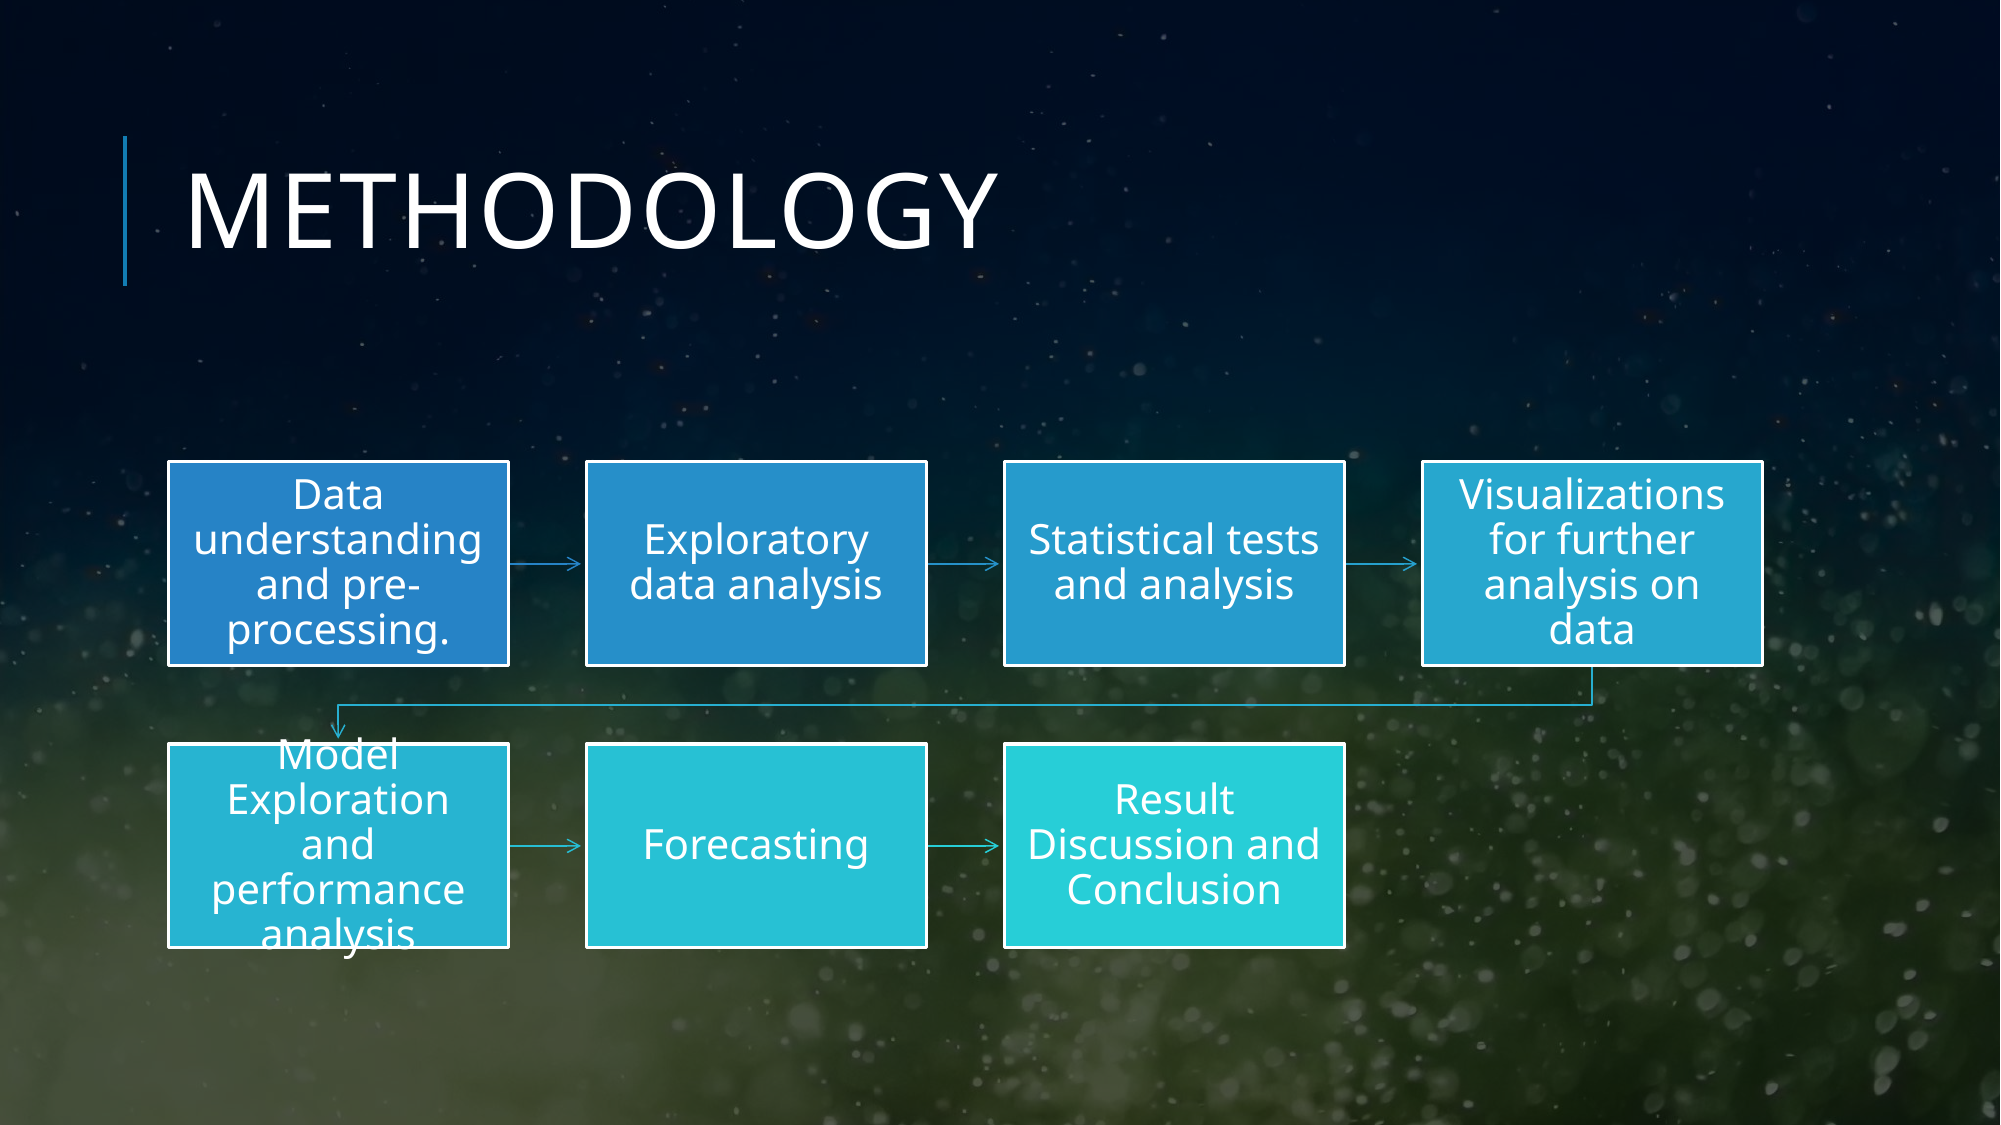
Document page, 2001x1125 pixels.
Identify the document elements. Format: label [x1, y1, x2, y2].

picture [0, 0, 2000, 1125]
list [167, 374, 1763, 1036]
